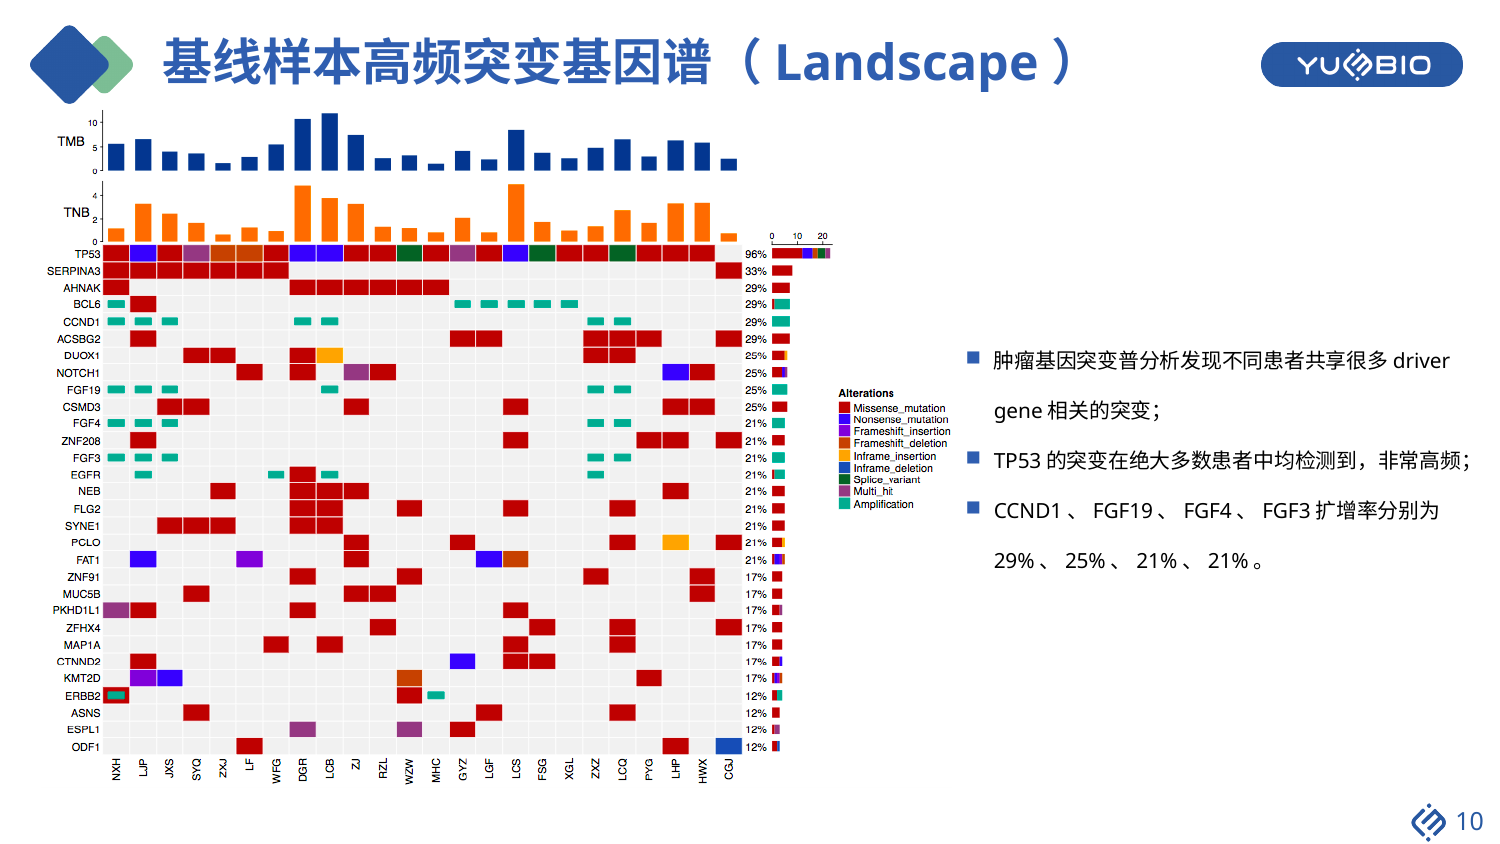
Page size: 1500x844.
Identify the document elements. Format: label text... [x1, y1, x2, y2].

title 基线样本高频突变基因谱（Landscape） [147, 20, 1211, 109]
picture [40, 108, 952, 789]
picture [30, 25, 133, 104]
picture [1411, 803, 1446, 842]
text_box 肿瘤基因突变普分析发现不同患者共享很多driver gene相关的突变； TP53的突变在绝大多数患者中均检测到，非常高频； CCND1、FGF19、FGF4、FGF3扩增率分别为29%、25%、21%、21%。 [957, 315, 1500, 581]
picture [1261, 42, 1463, 87]
